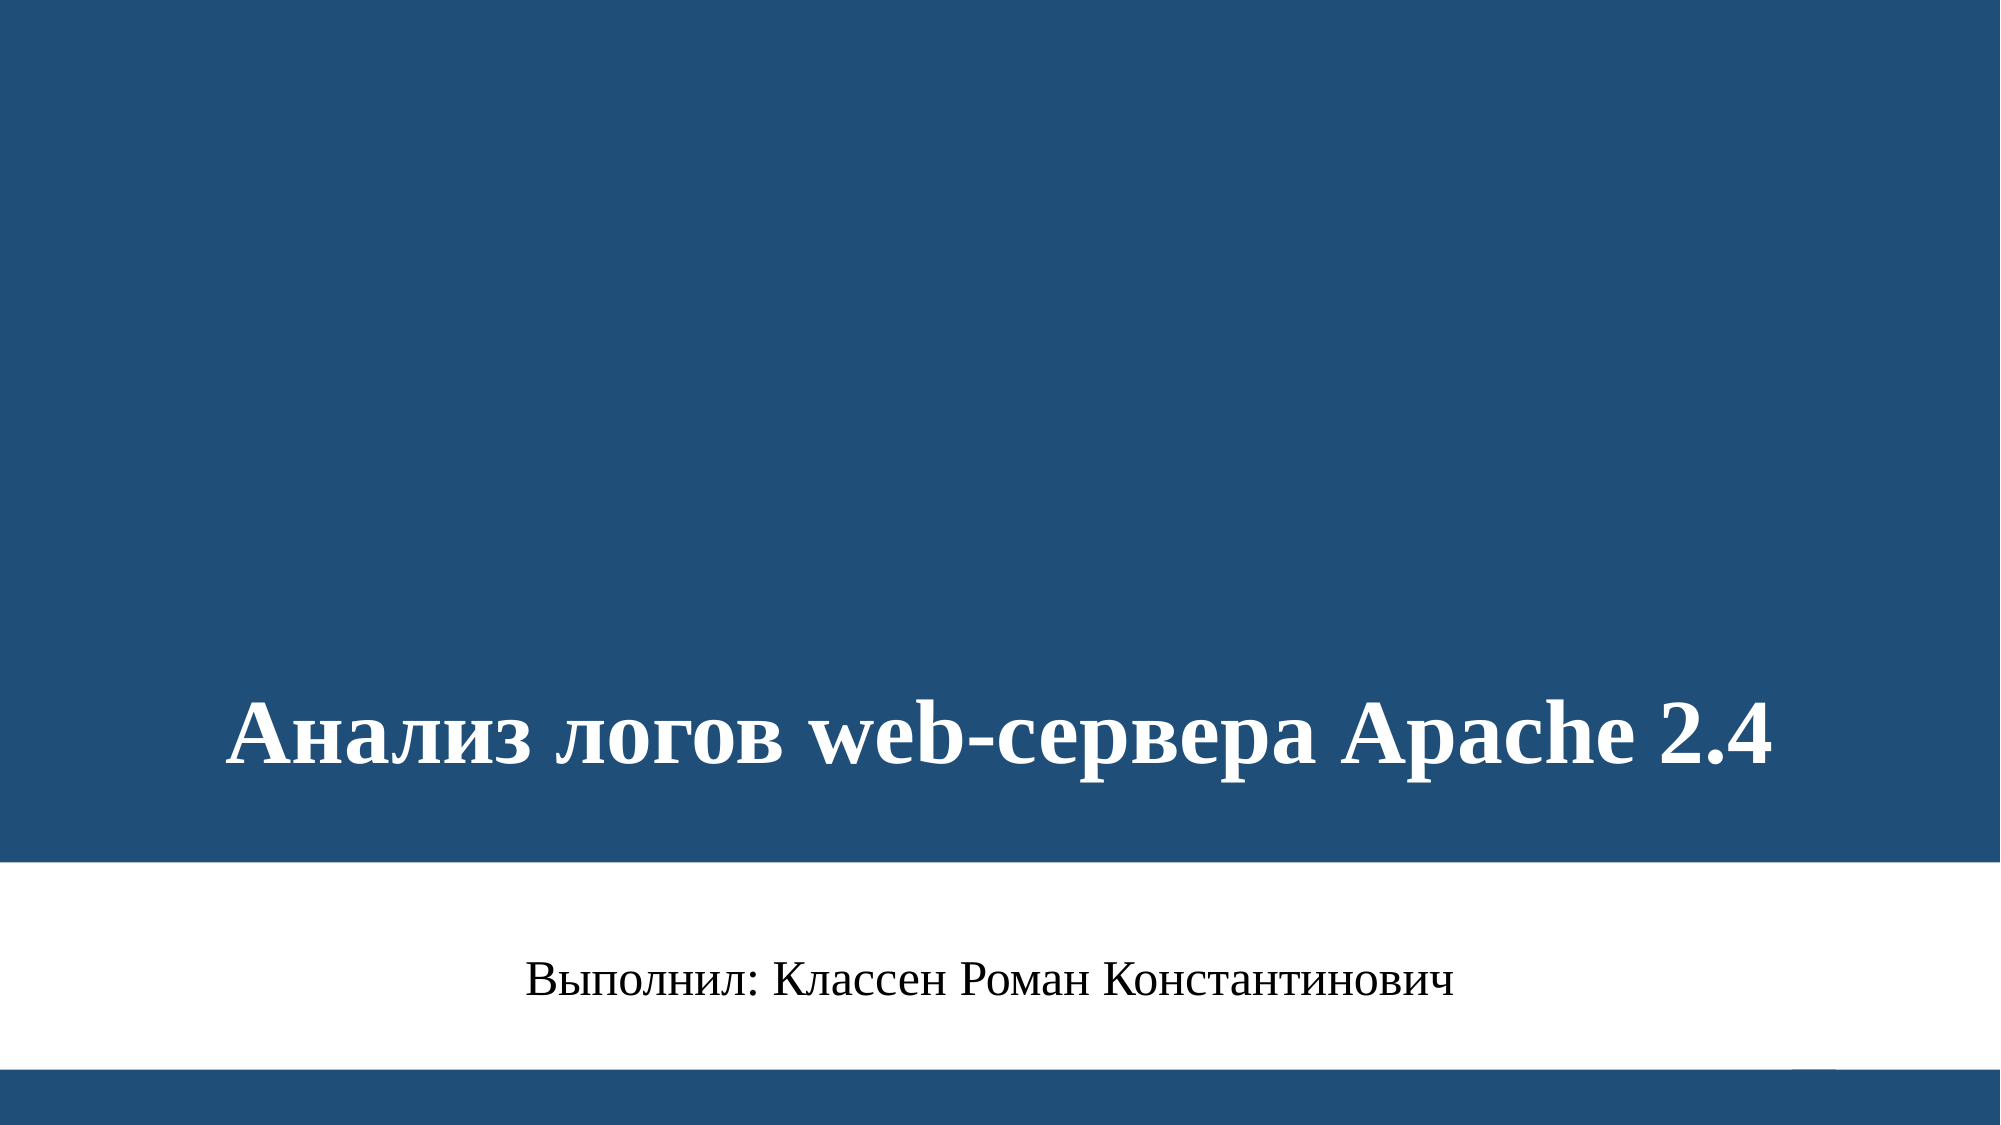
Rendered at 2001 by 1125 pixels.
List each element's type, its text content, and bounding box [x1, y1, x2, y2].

subtitle Выполнил: Классен Роман Константинович [45, 881, 1935, 1070]
title Анализ логов web-сервера Apache 2.4 [0, 195, 2000, 792]
